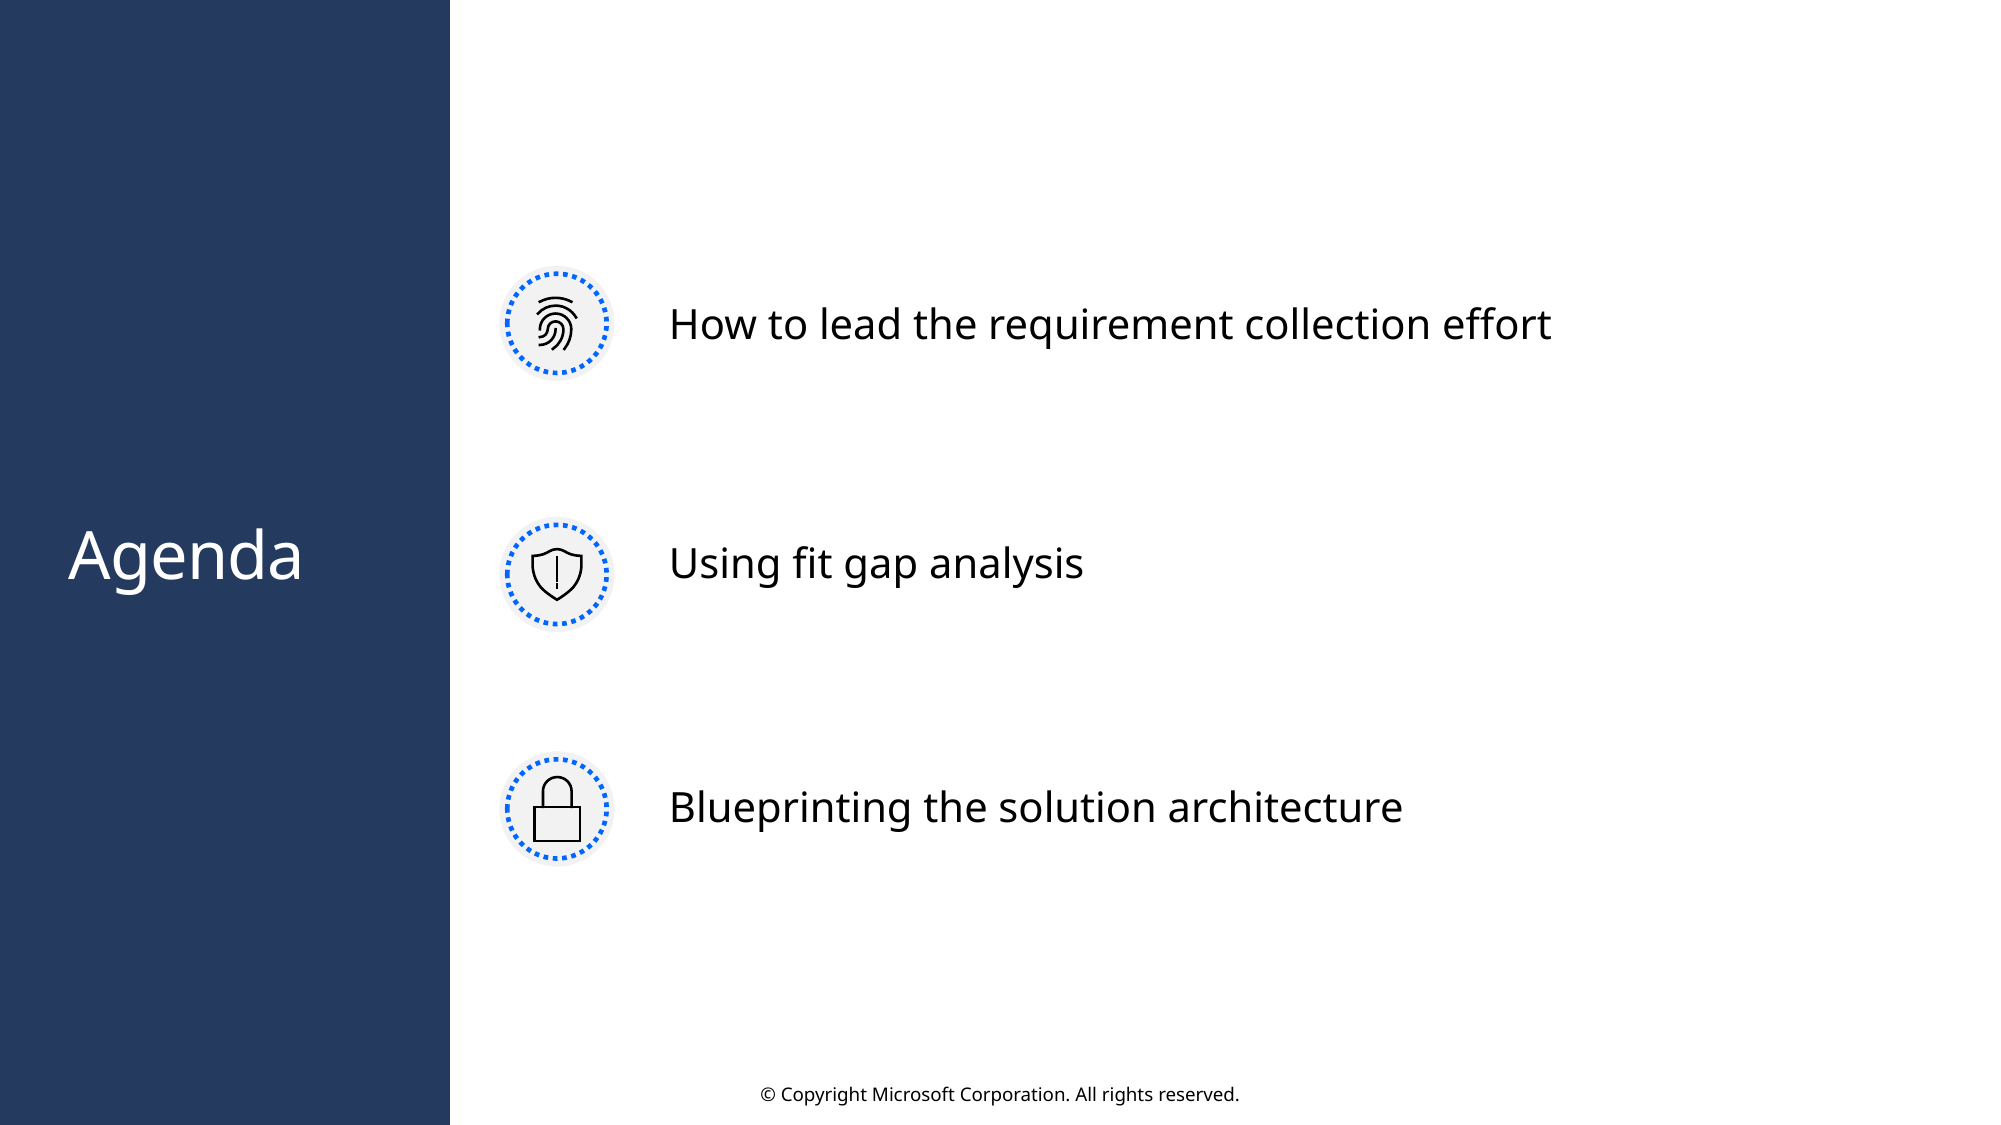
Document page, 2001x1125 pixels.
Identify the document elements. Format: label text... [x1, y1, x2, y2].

list How to lead the requirement collection effort [669, 222, 1932, 424]
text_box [499, 516, 615, 633]
list Blueprinting the solution architecture [669, 705, 1932, 907]
list Using fit gap analysis [669, 461, 1932, 663]
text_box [499, 751, 615, 867]
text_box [499, 265, 615, 382]
title Agenda [68, 506, 391, 619]
